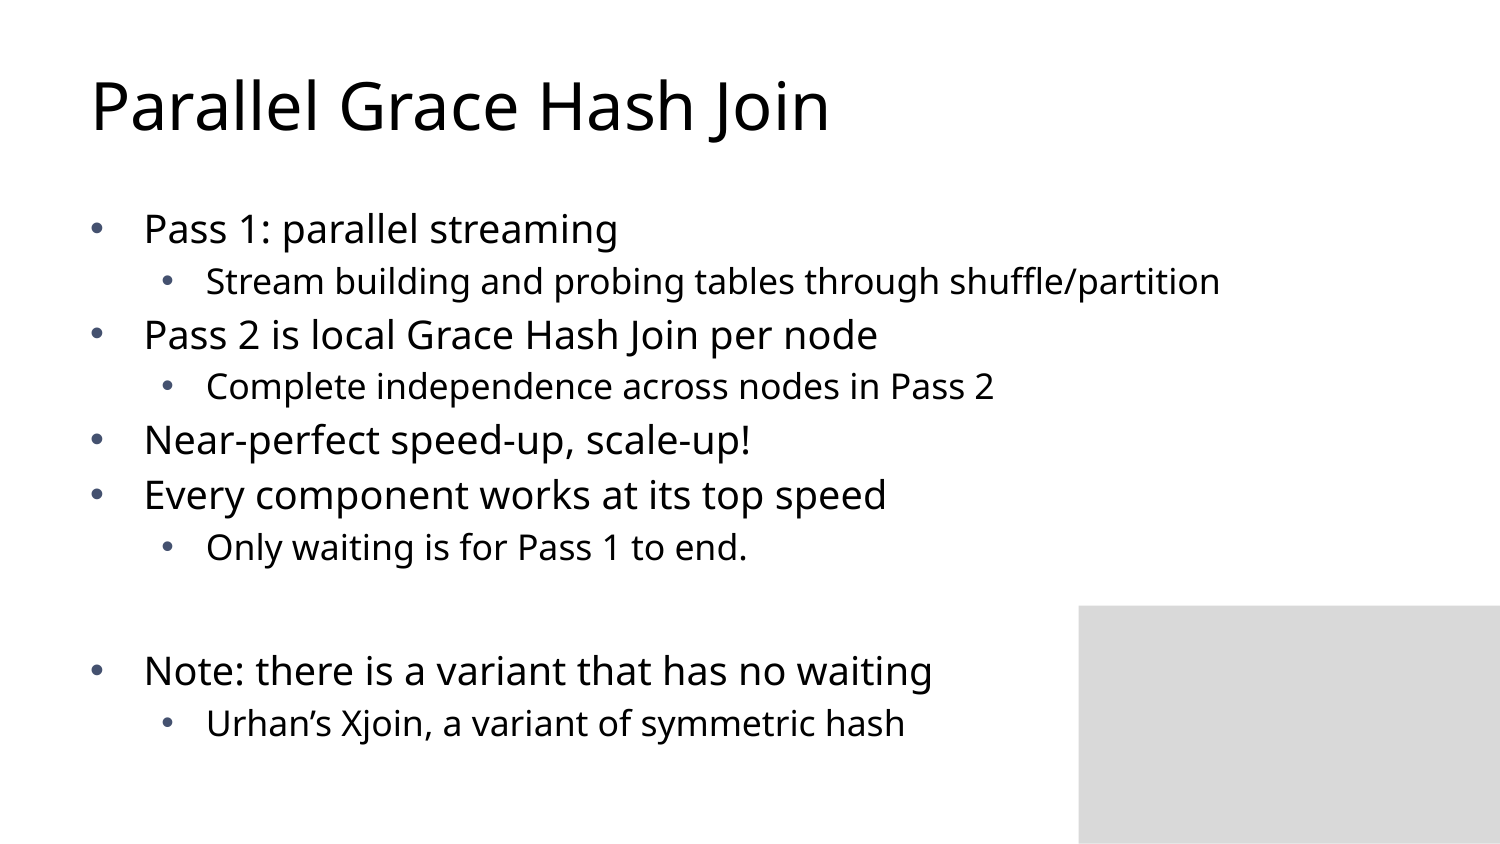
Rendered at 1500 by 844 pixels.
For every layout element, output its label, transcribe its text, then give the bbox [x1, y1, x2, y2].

list Pass 1: parallel streaming Stream building and probing tables through shuffle/partition Pass 2 is local Grace Hash Join per node Complete independence across nodes in Pass 2 Near-perfect speed-up, scale-up! Every component works at its top speed Only waiting is for Pass 1 to end. Note: there is a variant that has no waiting Urhan’s Xjoin, a variant of symmetric hash [75, 196, 1425, 754]
title Parallel Grace Hash Join [75, 33, 1425, 175]
